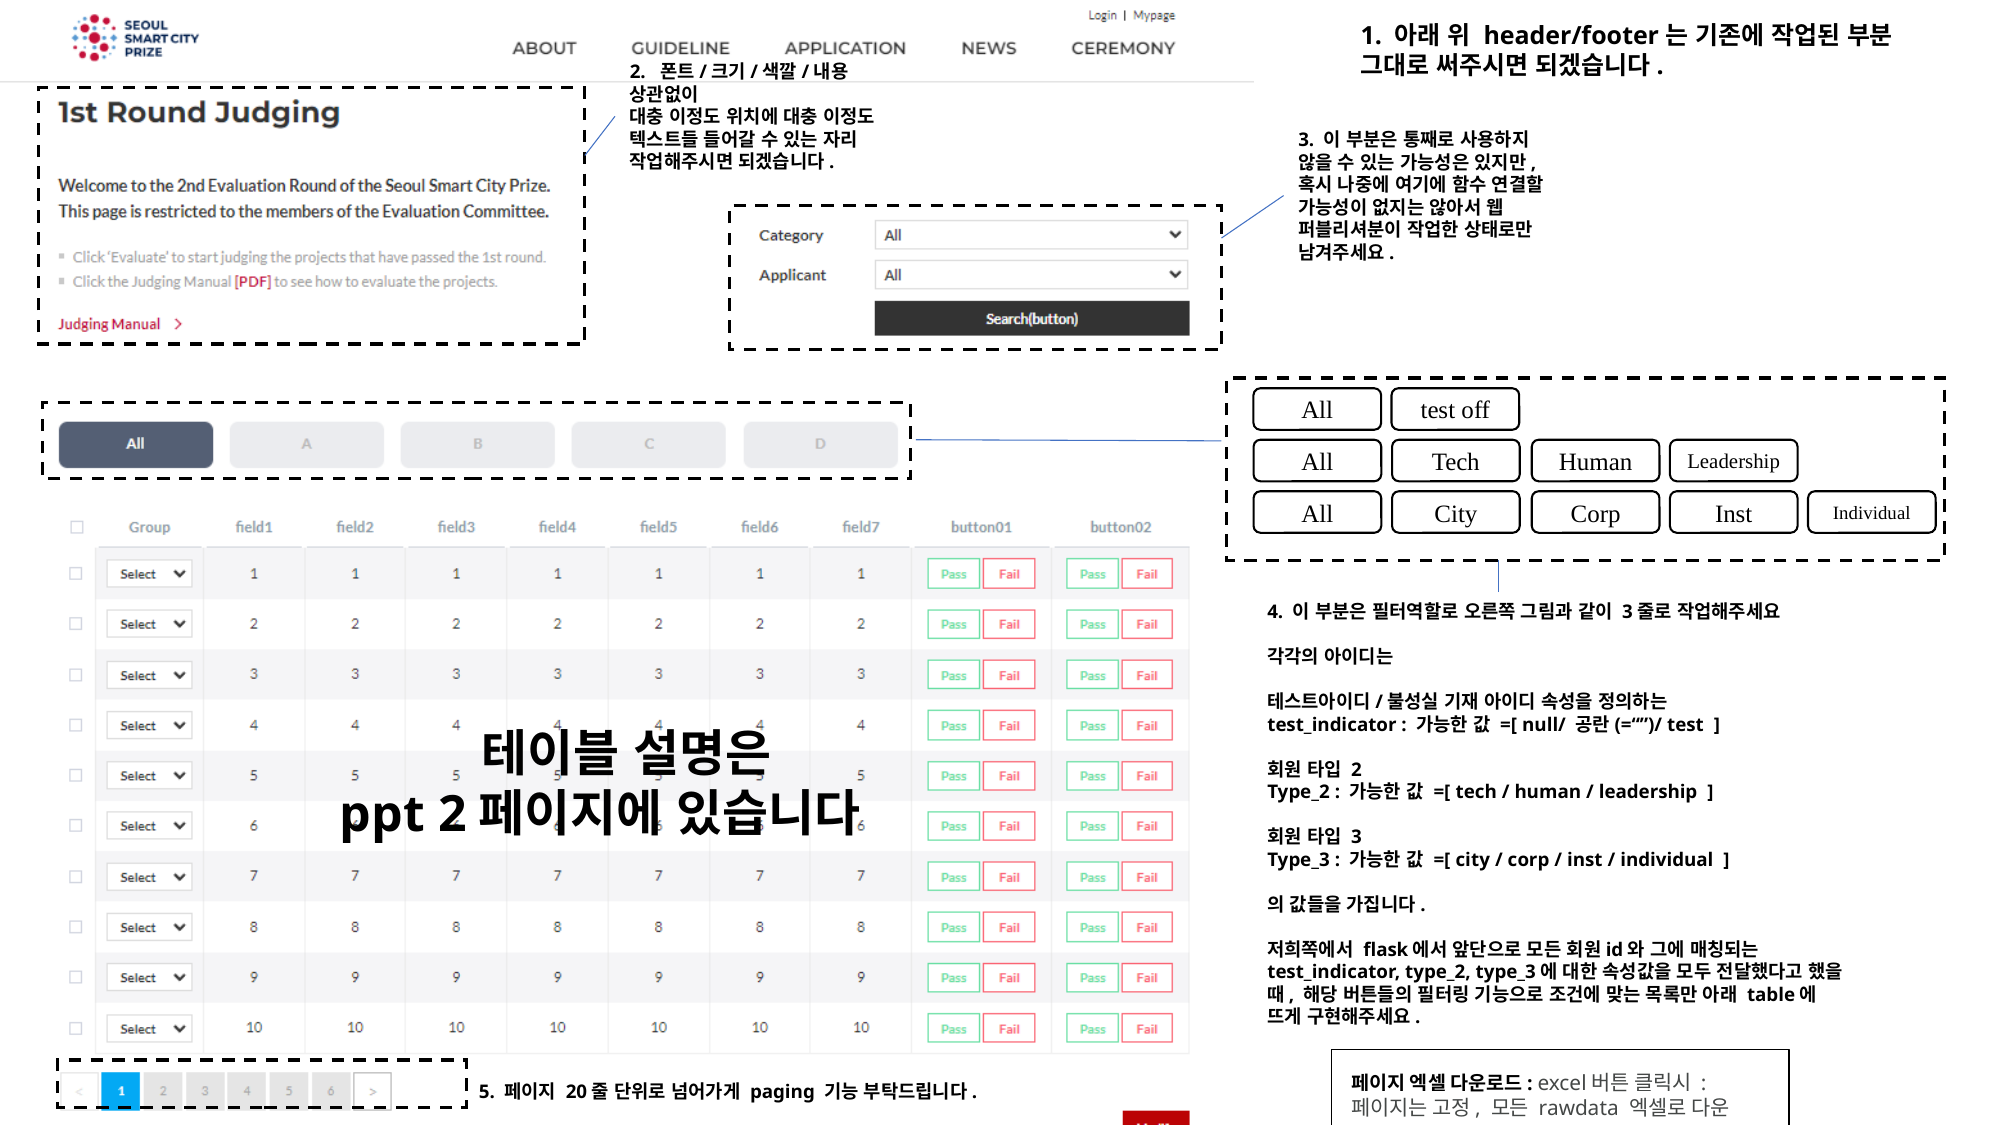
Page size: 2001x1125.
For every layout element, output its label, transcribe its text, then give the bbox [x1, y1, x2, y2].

text_box 4. 이 부분은 필터역할로 오른쪽 그림과 같이 3줄로 작업해주세요 각각의 아이디는 테스트아이디/불성실 기재 아이디 속성을 정의하는 test_indicator : 가능한 값 =[ null/ 공란(=“”)/ test ] 회원 타입 2 Type_2 : 가능한 값 =[ tech / human / leadership ] 회원 타입 3 Type_3 : 가능한 값 =[ city / corp / inst / individual ] 의 값들을 가집니다. 저희쪽에서 flask에서 앞단으로 모든 회원id와 그에 매칭되는 test_indicator, type_2, type_3에 대한 속성값을 모두 전달했다고 했을 때, 해당 버튼들의 필터링 기능으로 조건에 맞는 목록만 아래 table에 뜨게 구현해주세요. [1254, 592, 1869, 1103]
text_box 3. 이 부분은 통째로 사용하지 않을 수 있는 가능성은 있지만, 혹시 나중에 여기에 함수 연결할 가능성이 없지는 않아서 웹 퍼블리셔분이 작업한 상태로만 남겨주세요. [1283, 120, 1579, 271]
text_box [584, 105, 616, 156]
text_box 페이지 엑셀 다운로드: excel버튼 클릭시 : 페이지는 고정, 모든 rawdata 엑셀로 다운 [1331, 1049, 1790, 1125]
text_box 1. 아래 위 header/footer는 기존에 작업된 부분 그대로 써주시면 되겠습니다. [1345, 12, 1945, 87]
picture [0, 0, 1254, 1125]
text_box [1221, 196, 1284, 238]
text_box [1254, 377, 1945, 561]
